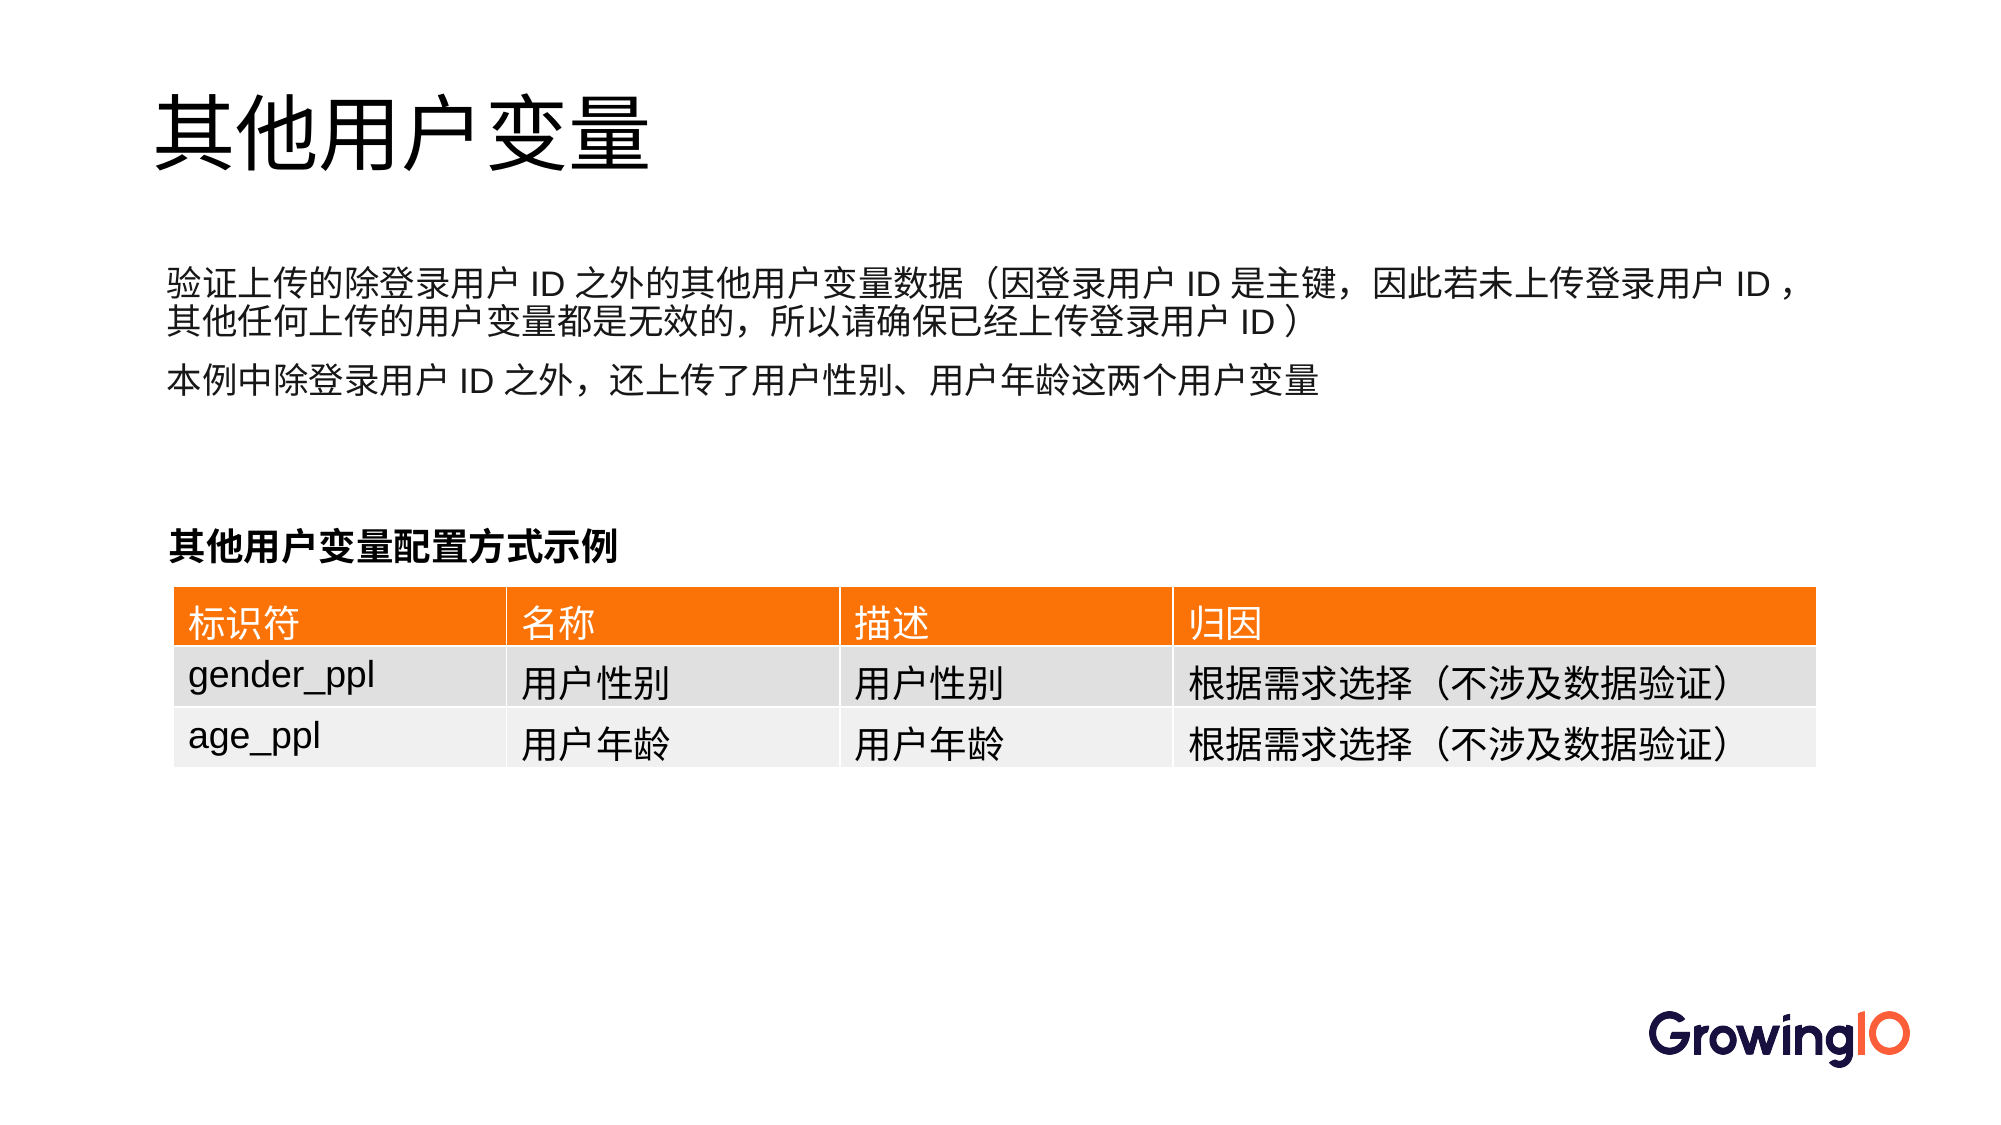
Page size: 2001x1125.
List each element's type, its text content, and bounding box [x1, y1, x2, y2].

table_cell gender_ppl [174, 647, 506, 706]
text_box 其他用户变量配置方式示例 [154, 515, 634, 575]
table_cell age_ppl [174, 708, 506, 767]
table_header 描述 [841, 587, 1172, 645]
title 其他用户变量 [137, 85, 1863, 195]
table_cell 用户年龄 [507, 708, 839, 767]
table_header 归因 [1174, 587, 1816, 645]
table_cell 用户性别 [841, 647, 1172, 706]
picture [1649, 1011, 1910, 1068]
table_cell 根据需求选择（不涉及数据验证） [1174, 647, 1816, 706]
table_cell 用户年龄 [841, 708, 1172, 767]
list 验证上传的除登录用户ID之外的其他用户变量数据（因登录用户ID是主键，因此若未上传登录用户ID，其他任何上传的用户变量都是无效的，所以请确保已经上传登录用户ID） 本例中除登录用户ID之外，还上传了用户性别、用户年龄这两个用户变量 [151, 258, 1863, 610]
table_cell 根据需求选择（不涉及数据验证） [1174, 708, 1816, 767]
table_cell 用户性别 [507, 647, 839, 706]
table_header 名称 [507, 587, 839, 645]
table_header 标识符 [174, 587, 506, 645]
